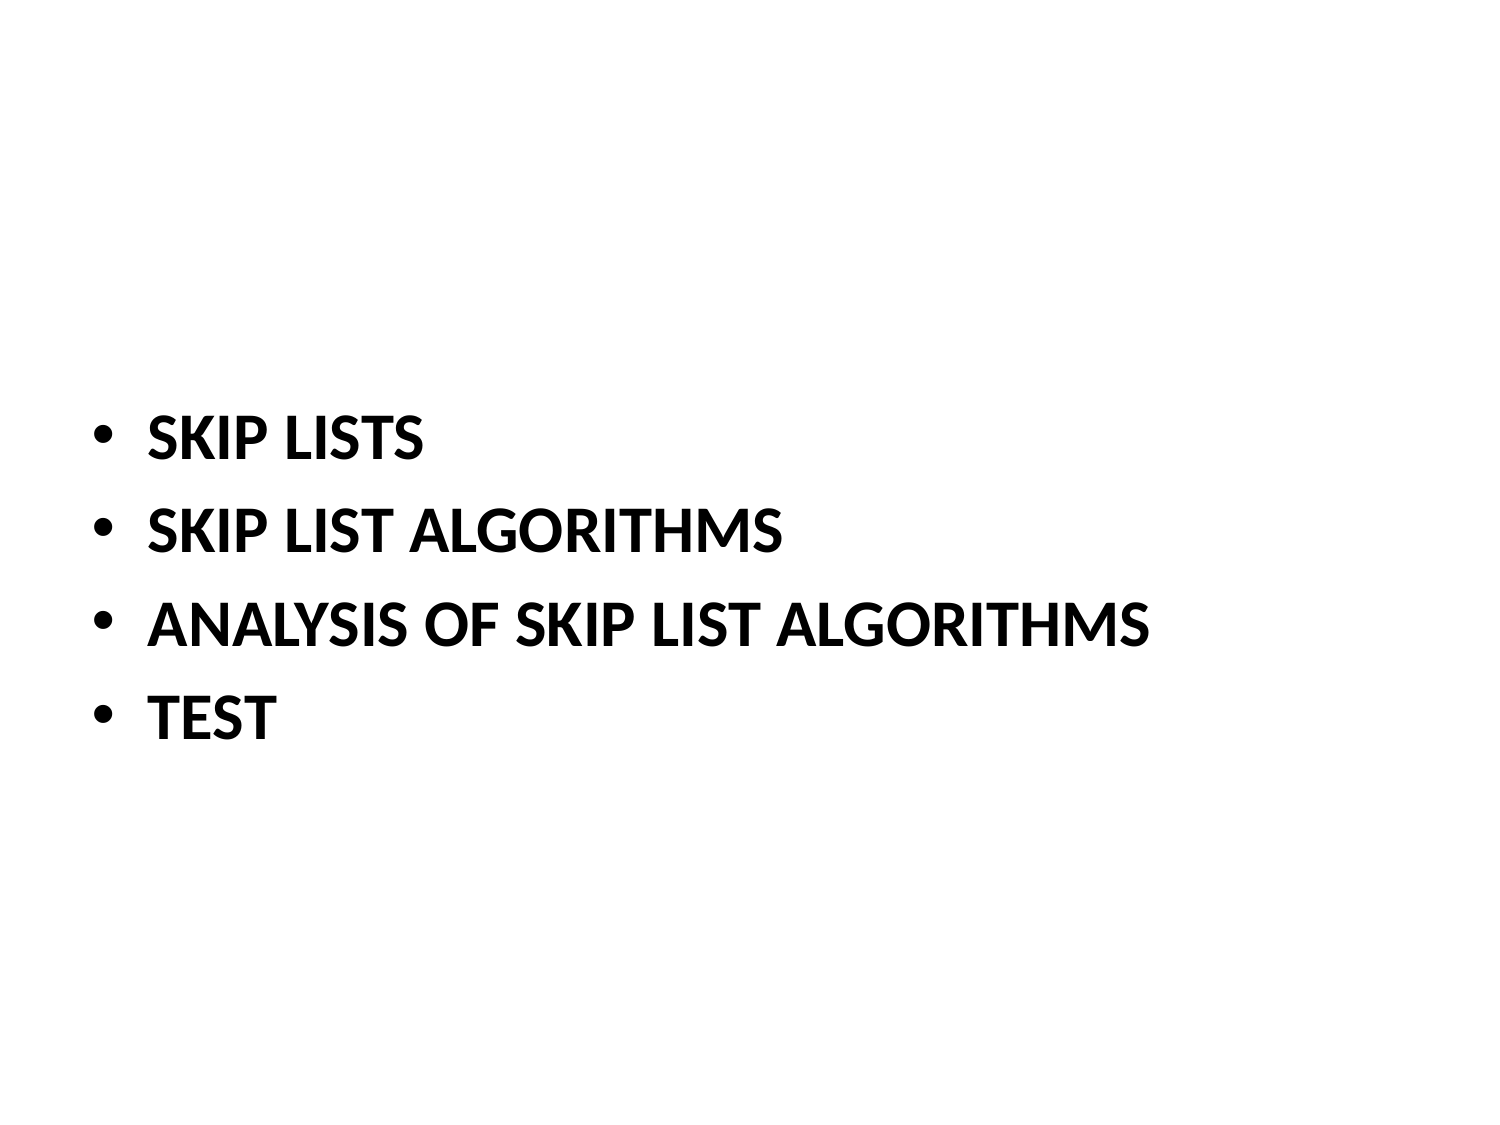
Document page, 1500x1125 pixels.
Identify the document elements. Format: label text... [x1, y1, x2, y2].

list SKIP LISTS SKIP LIST ALGORITHMS ANALYSIS OF SKIP LIST ALGORITHMS TEST [76, 385, 1427, 780]
